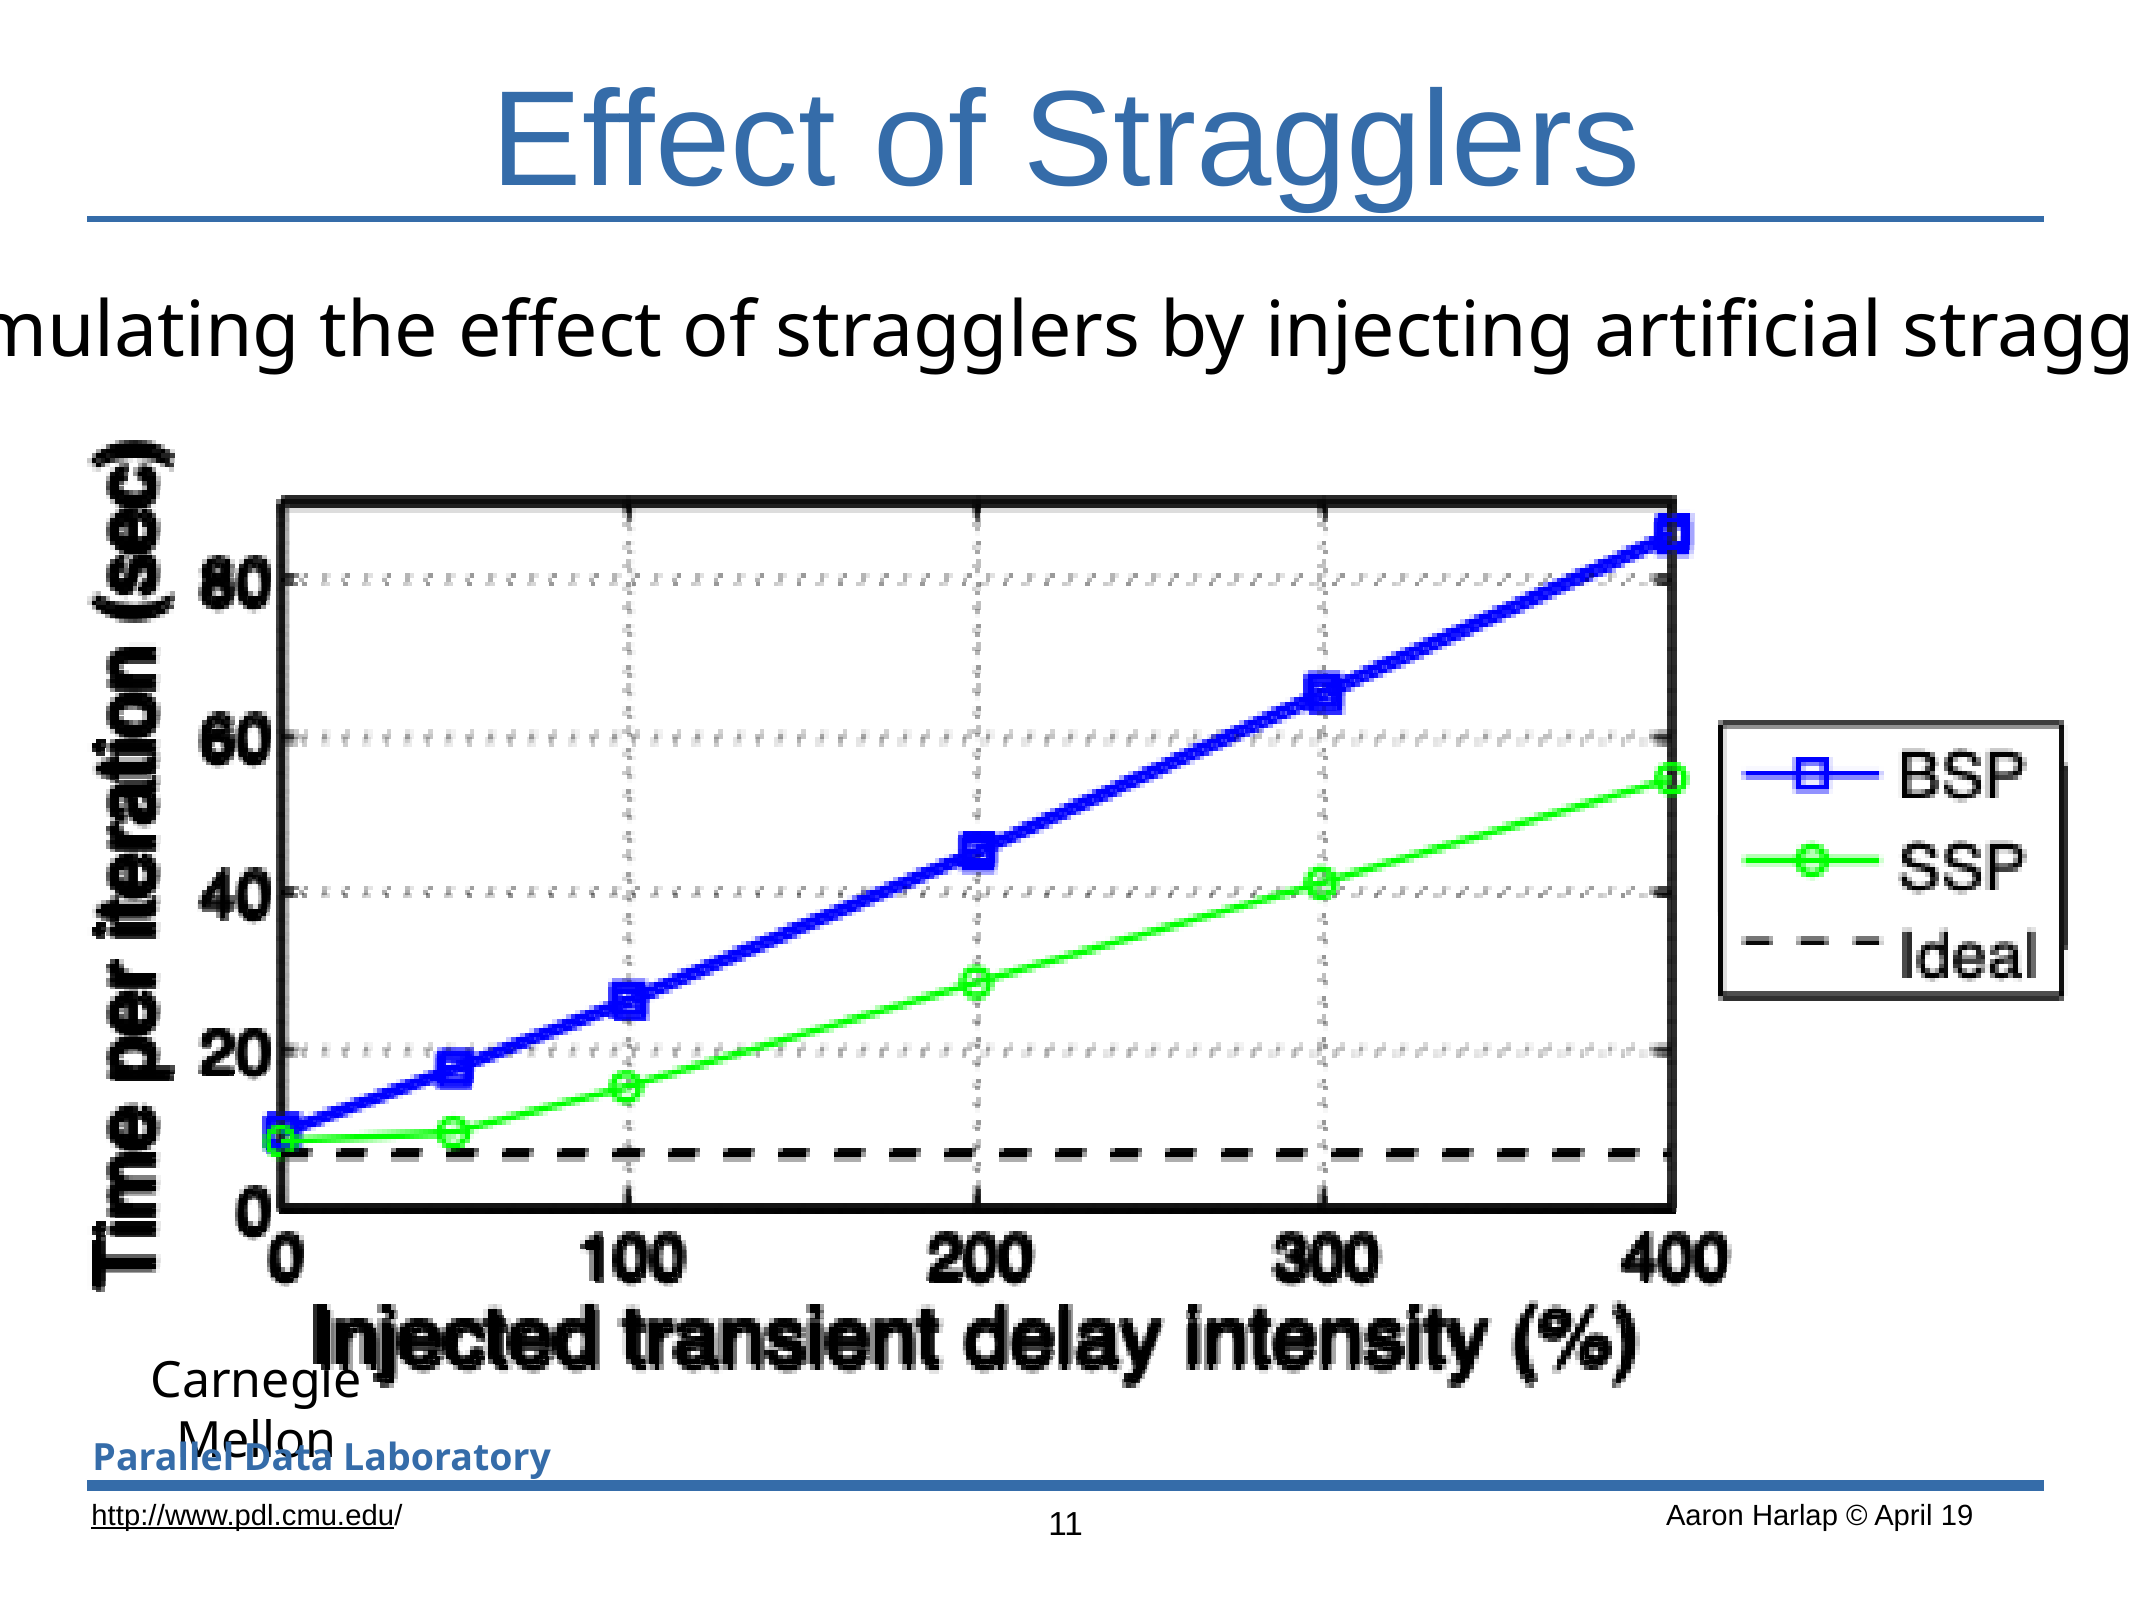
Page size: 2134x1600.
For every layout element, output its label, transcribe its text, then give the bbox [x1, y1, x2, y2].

slide_number 11 [1038, 1493, 1093, 1548]
title Effect of Stragglers [2, 40, 2131, 223]
picture [83, 431, 2079, 1393]
text_box Emulating the effect of stragglers by injecting artificial stragglers [0, 271, 2134, 381]
